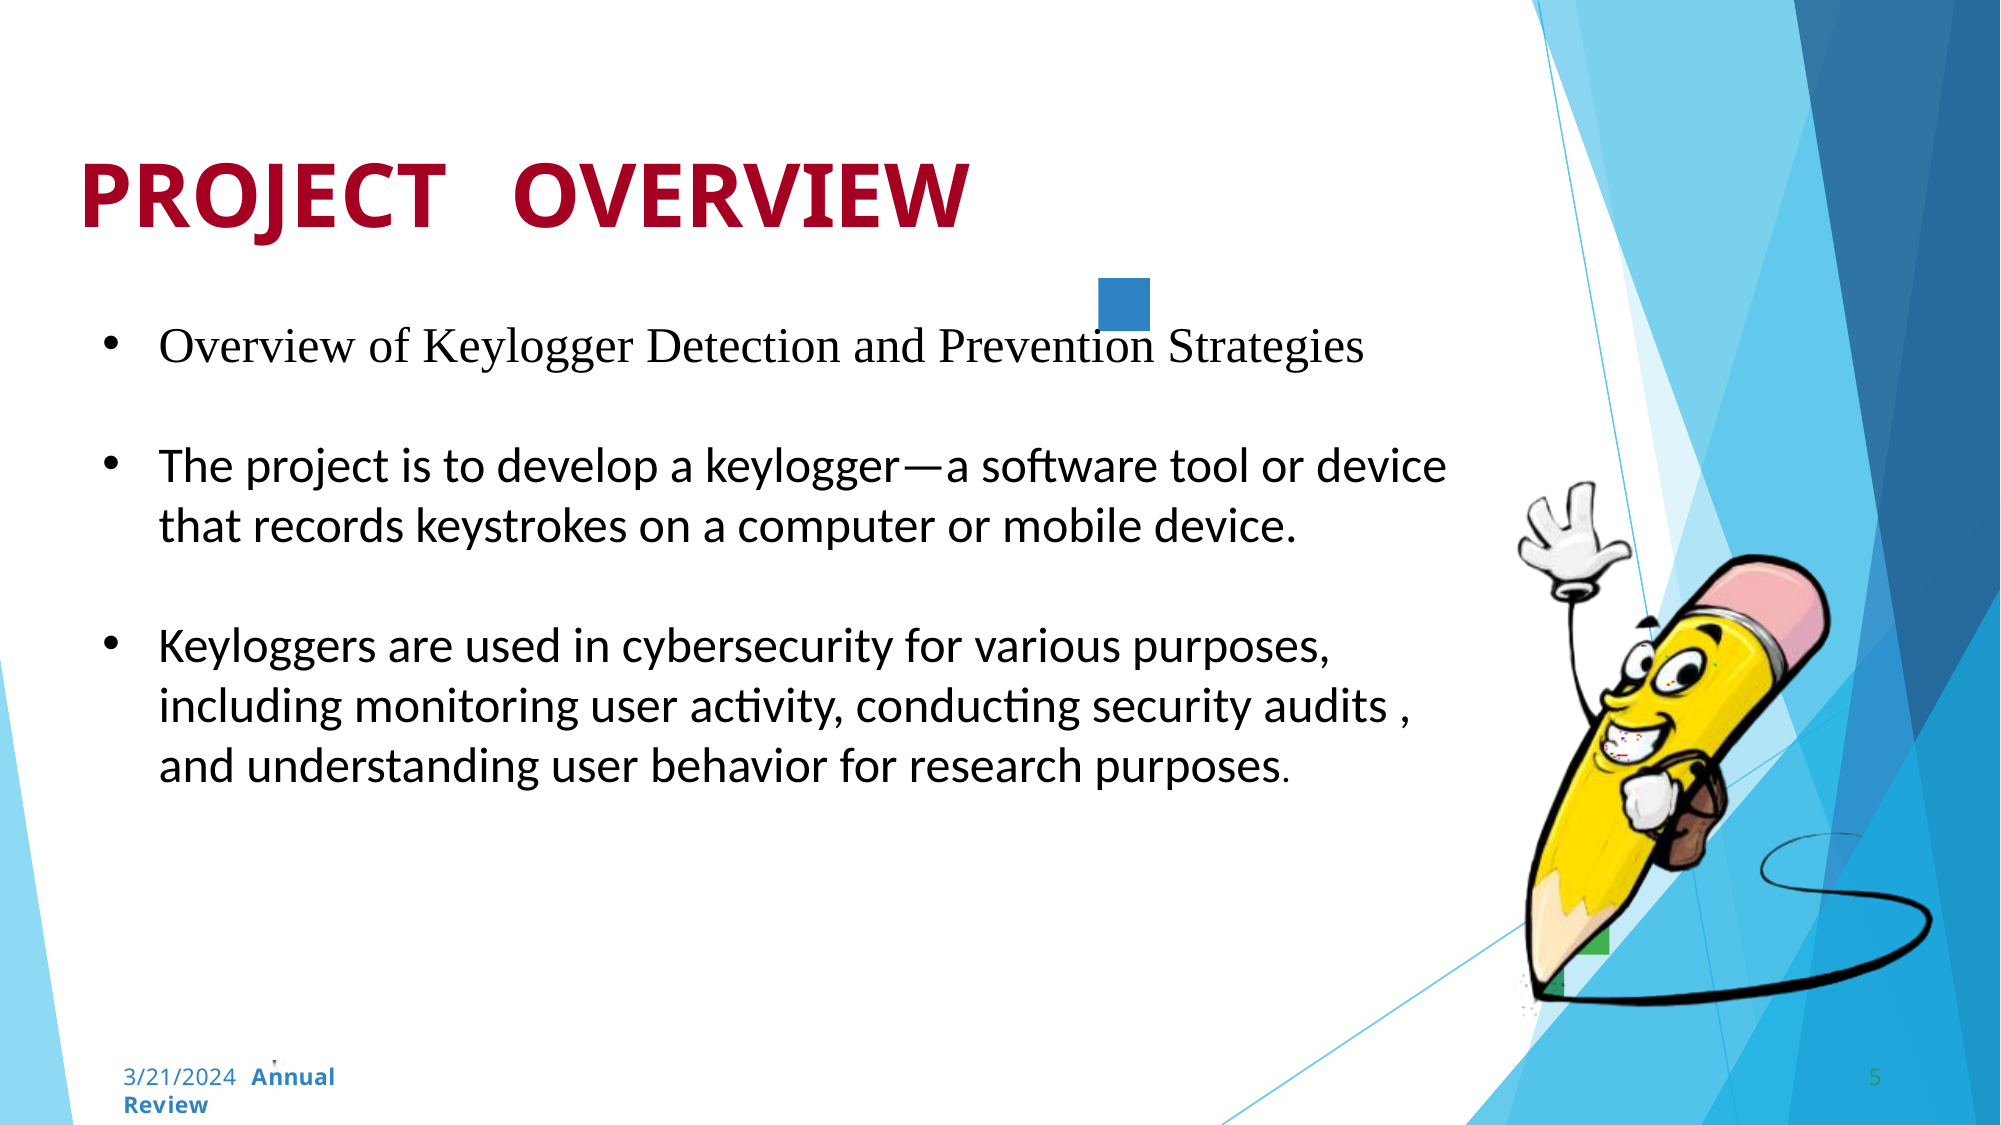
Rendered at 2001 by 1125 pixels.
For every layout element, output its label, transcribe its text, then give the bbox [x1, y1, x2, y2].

slide_number 5 [1862, 1068, 1888, 1125]
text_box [1420, 434, 2000, 1060]
title PROJECT OVERVIEW [75, 136, 985, 327]
text_box Overview of Keylogger Detection and Prevention Strategies The project is to develop a keylogger—a software tool or device that records keystrokes on a computer or mobile device. Keyloggers are used in cybersecurity for various purposes, including monitoring user activity, conducting security audits , and understanding user behavior for research purposes. [87, 304, 1515, 890]
text_box 3/21/2024 Annual Review [121, 1103, 417, 1118]
picture [110, 1060, 463, 1094]
text_box [1098, 278, 1150, 304]
